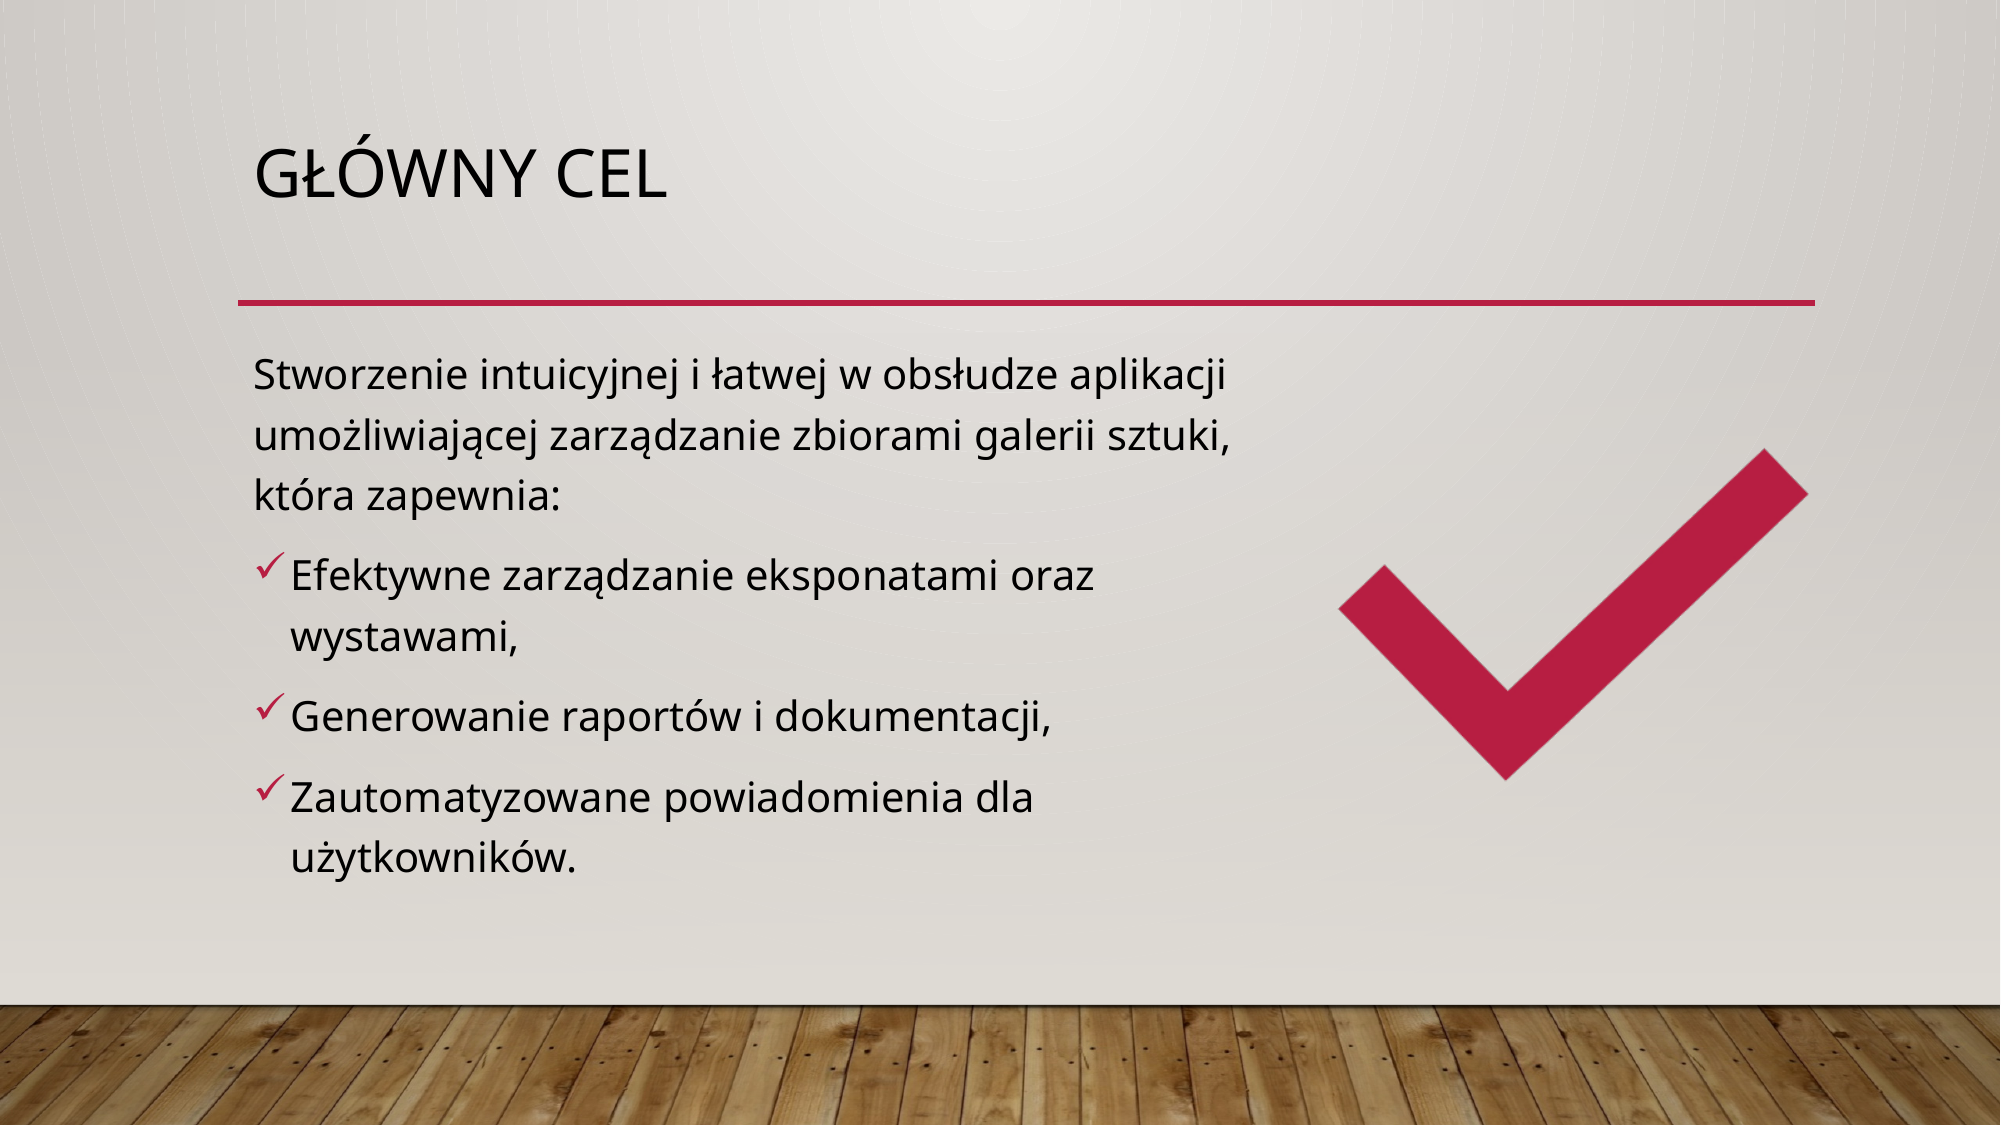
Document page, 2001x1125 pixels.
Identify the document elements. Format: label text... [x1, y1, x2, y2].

list Stworzenie intuicyjnej i łatwej w obsłudze aplikacji umożliwiającej zarządzanie zbiorami galerii sztuki, która zapewnia: Efektywne zarządzanie eksponatami oraz wystawami, Generowanie raportów i dokumentacji, Zautomatyzowane powiadomienia dla użytkowników. [238, 330, 1255, 897]
picture [0, 1005, 2000, 1125]
title Główny Cel [238, 131, 1814, 305]
picture [1333, 373, 1814, 854]
